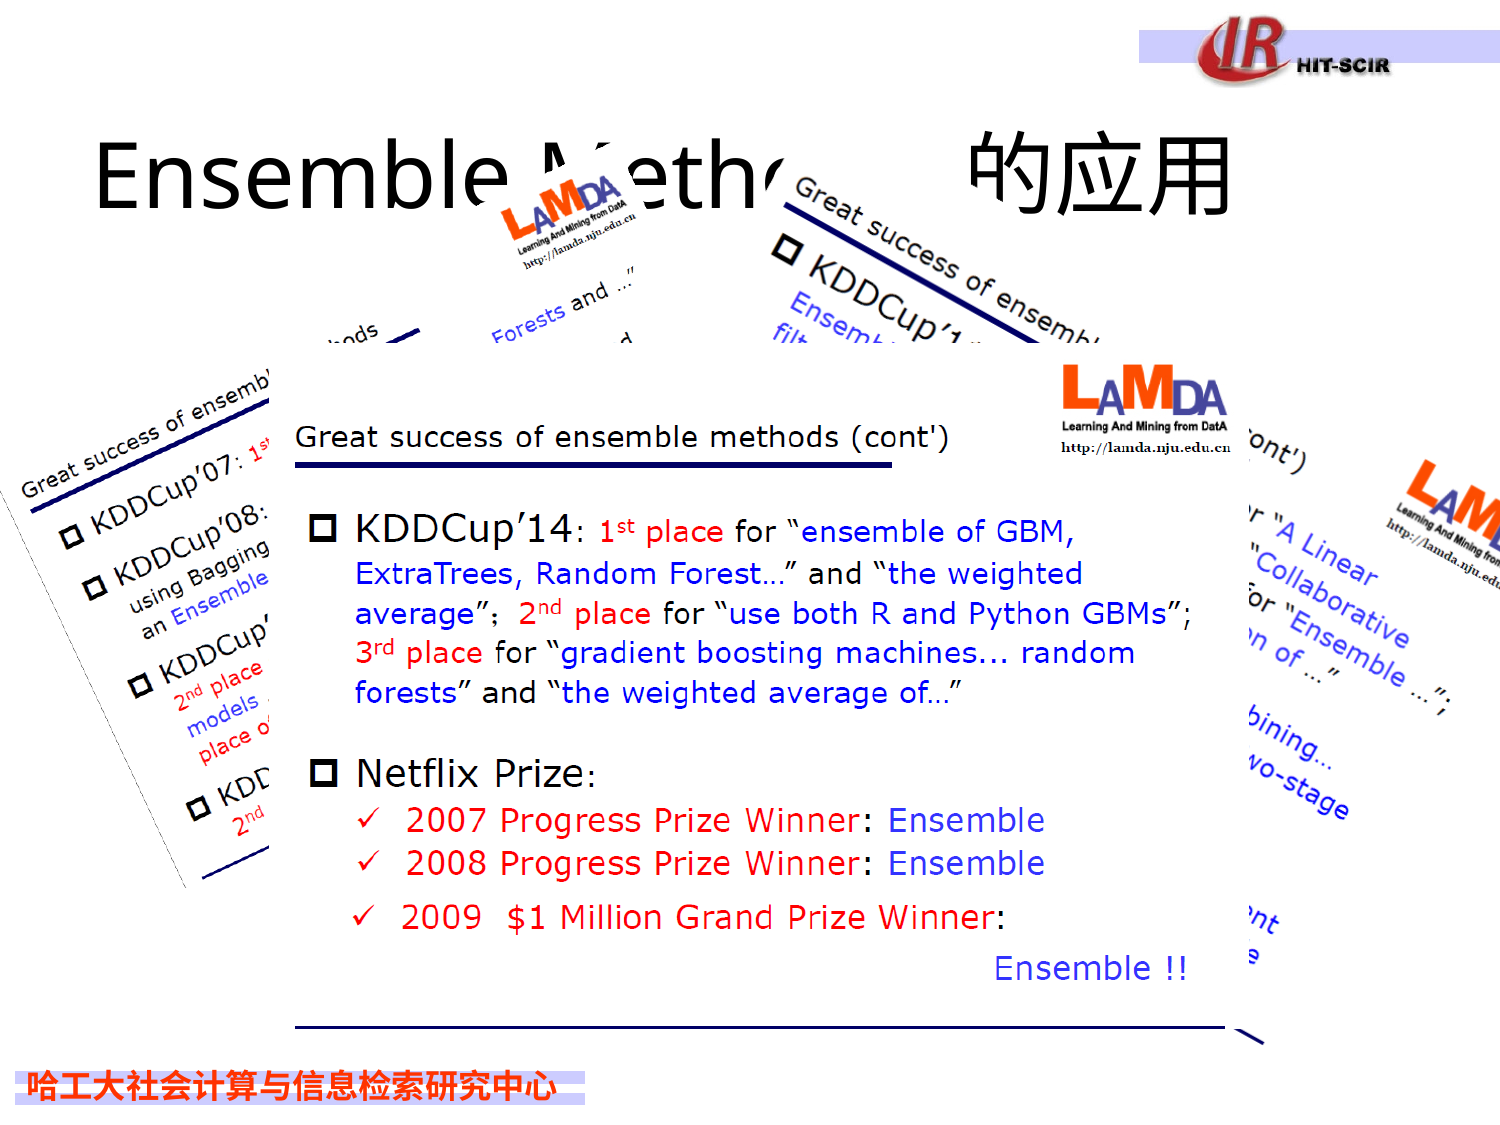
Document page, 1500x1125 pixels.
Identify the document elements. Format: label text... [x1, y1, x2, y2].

picture [1139, 4, 1500, 88]
picture [0, 100, 1500, 1056]
picture [0, 1054, 615, 1125]
title Ensemble Methods 的应用 [76, 78, 1427, 266]
